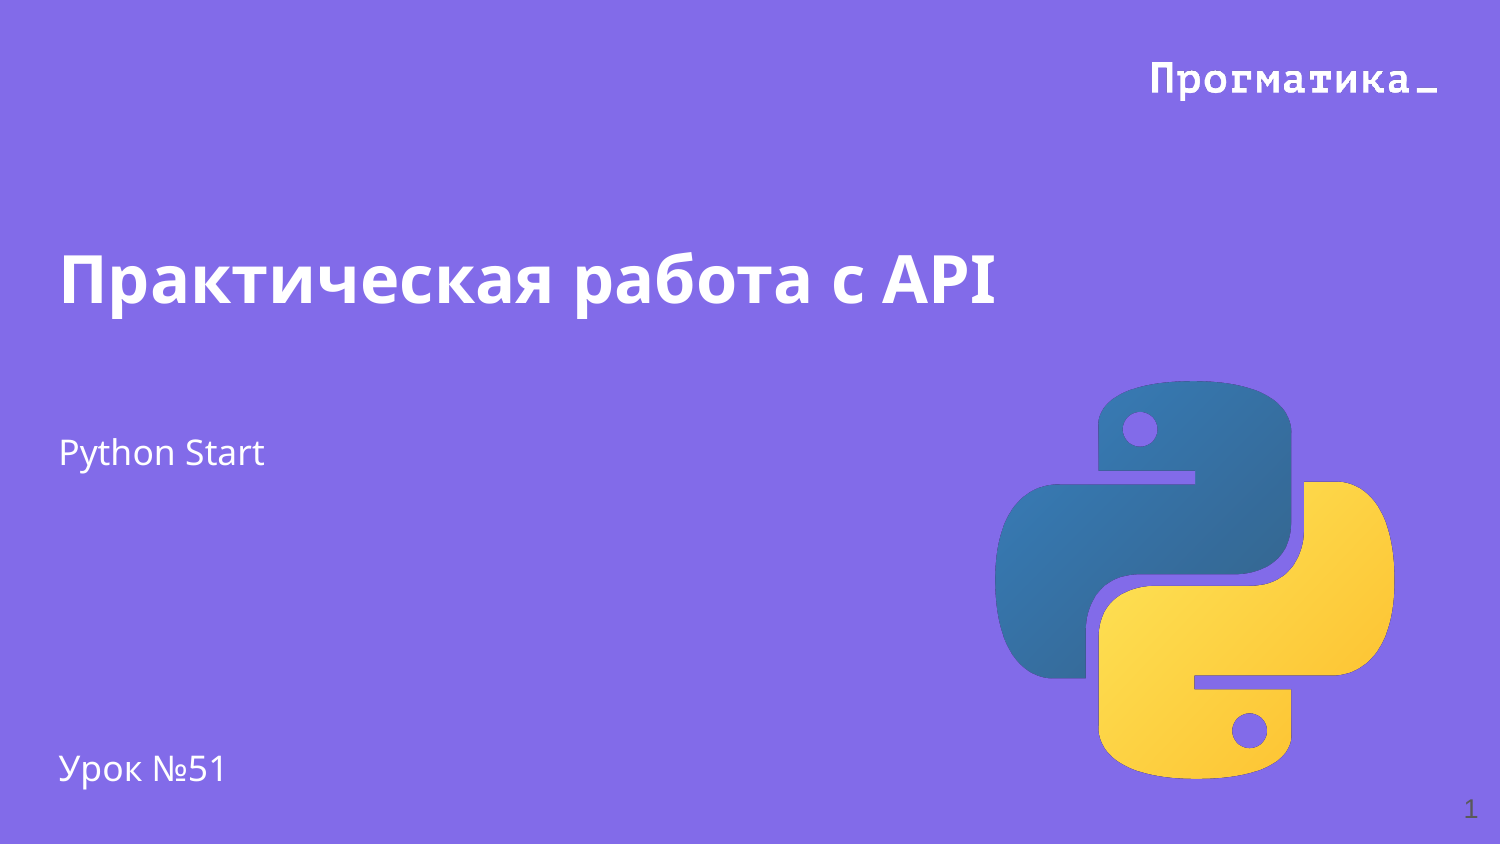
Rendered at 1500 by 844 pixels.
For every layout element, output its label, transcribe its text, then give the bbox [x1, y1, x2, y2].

text_box Python Start [47, 421, 383, 504]
slide_number ‹#› [1403, 779, 1494, 844]
text_box Практическая работа с API [47, 226, 1359, 400]
picture [1152, 62, 1437, 101]
text_box Урок №51 [47, 738, 406, 821]
picture [995, 381, 1395, 780]
